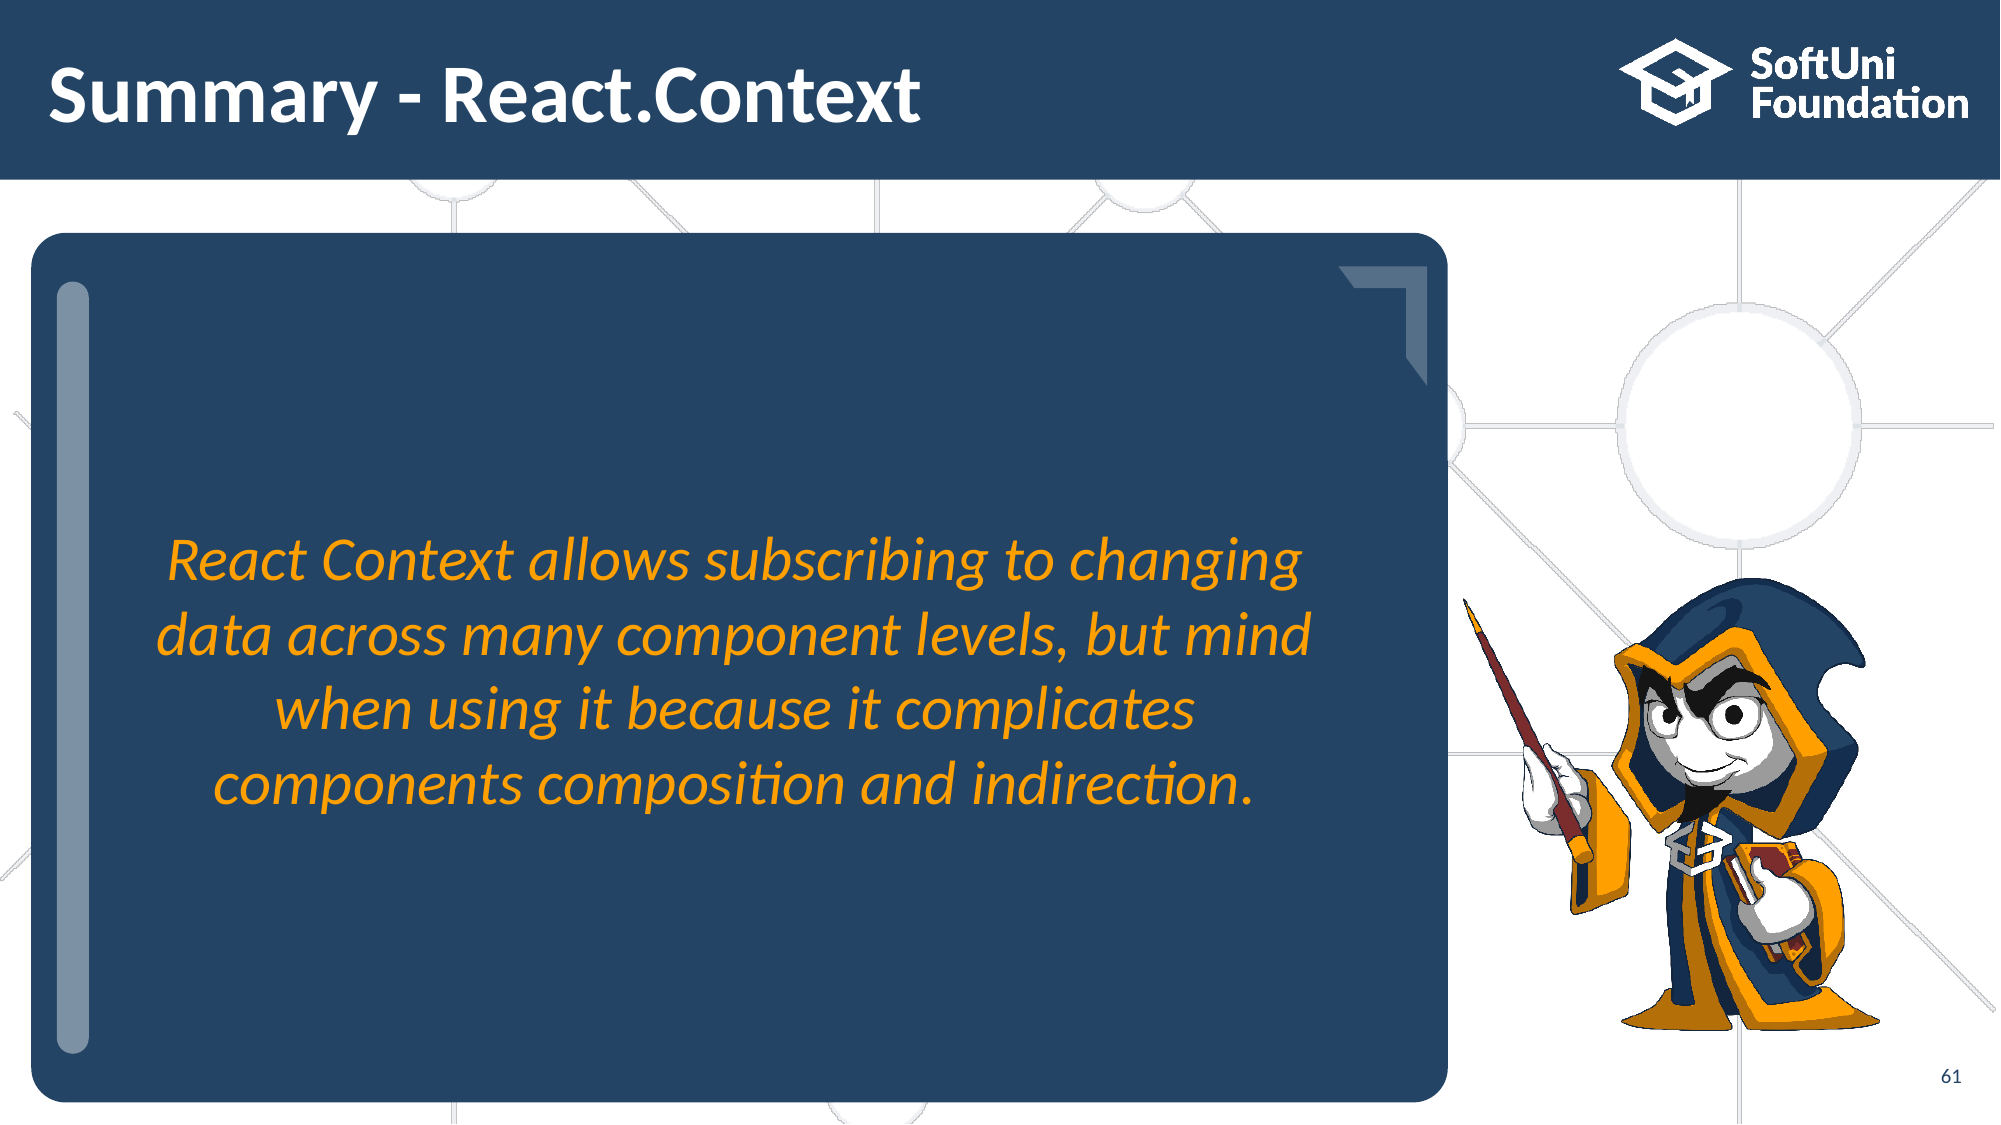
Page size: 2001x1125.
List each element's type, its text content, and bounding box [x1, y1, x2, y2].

picture [0, 180, 2000, 1124]
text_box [30, 232, 1449, 1103]
title Summary - React.Context [31, 16, 1591, 162]
picture [1618, 38, 1968, 126]
slide_number ‹#› [1897, 1049, 1968, 1101]
